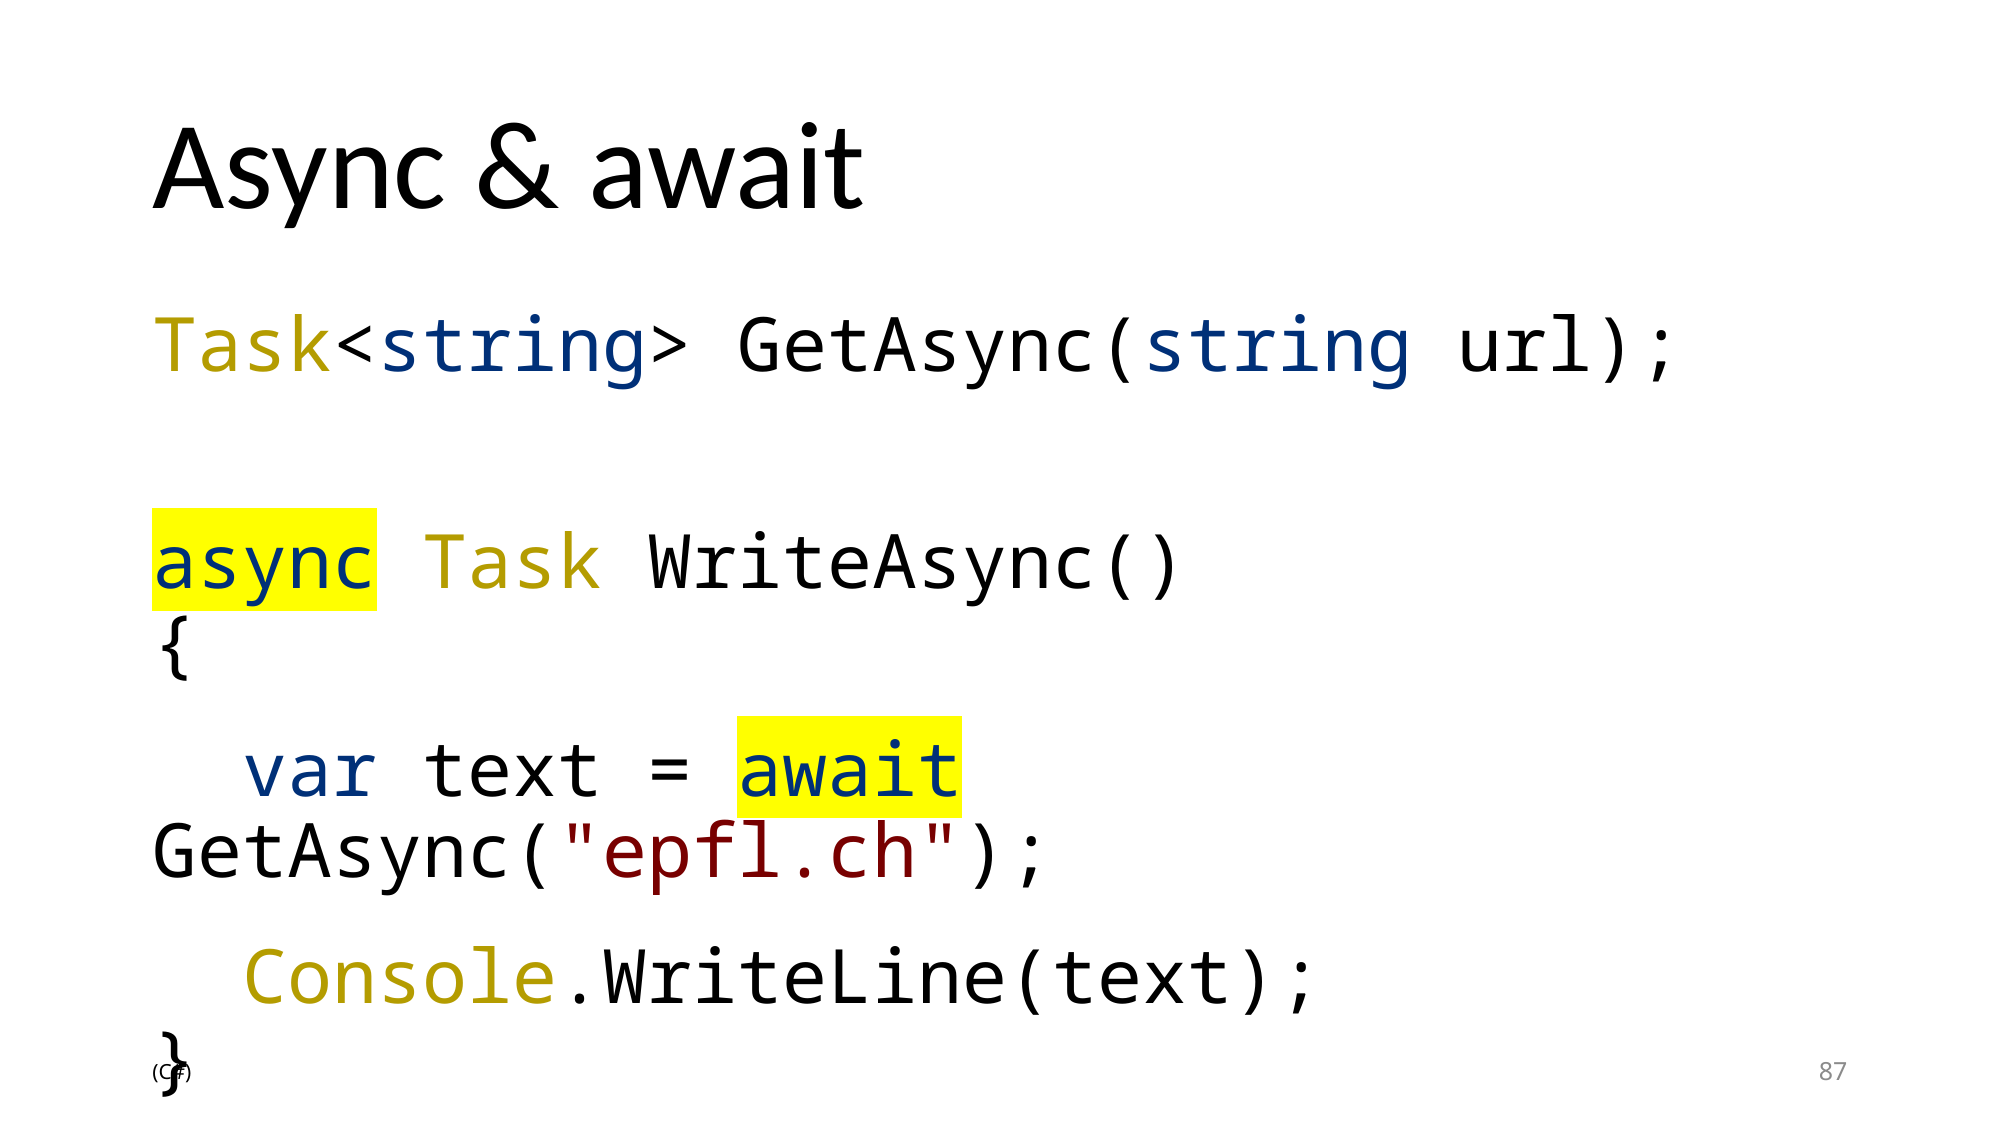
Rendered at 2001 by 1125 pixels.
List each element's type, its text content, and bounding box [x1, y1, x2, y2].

list (C#) [137, 1042, 1393, 1103]
list Task<string> GetAsync(string url); async Task WriteAsync() { var text = await GetAsync("epfl.ch"); Console.WriteLine(text); } [137, 299, 1863, 1125]
title Async & await [137, 59, 1863, 278]
slide_number 87 [1412, 1042, 1863, 1103]
